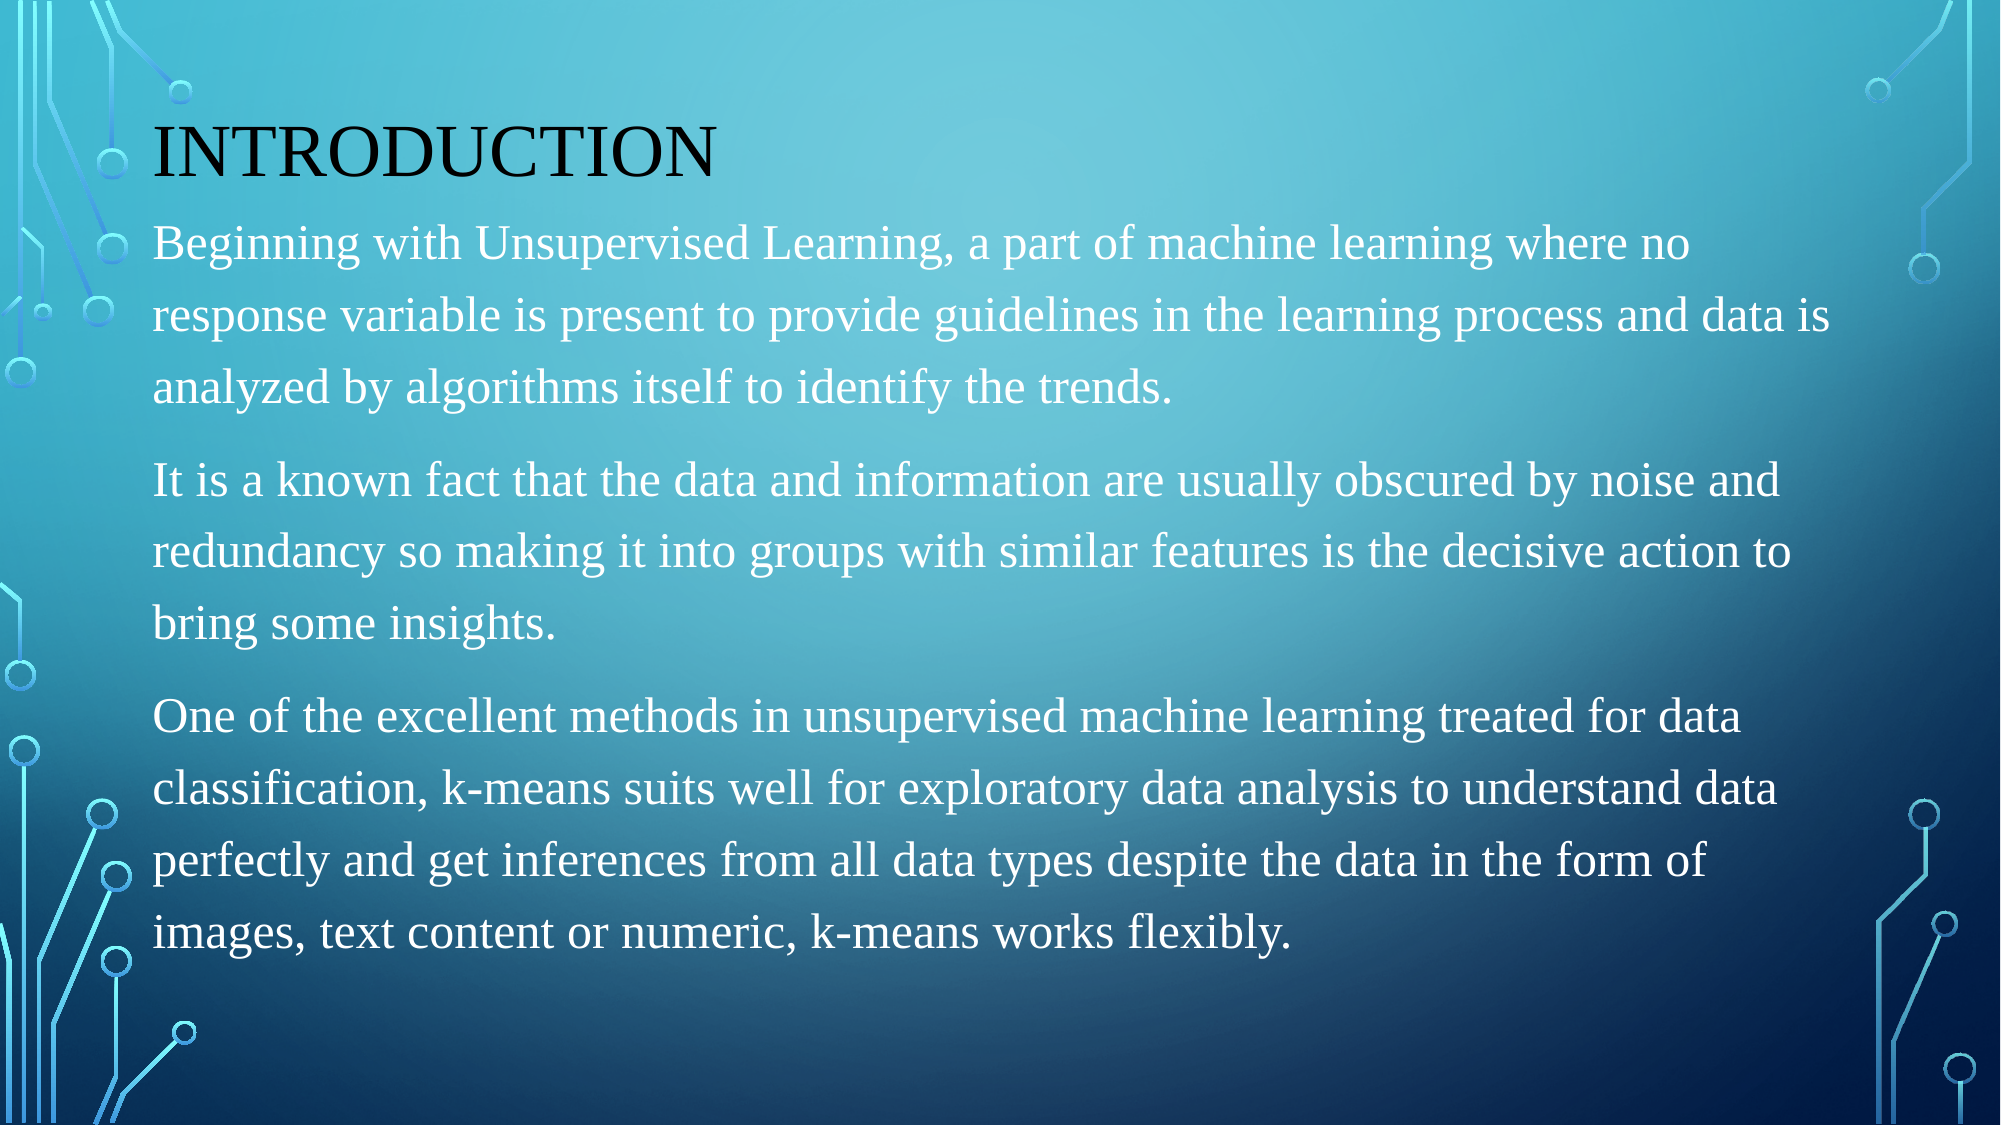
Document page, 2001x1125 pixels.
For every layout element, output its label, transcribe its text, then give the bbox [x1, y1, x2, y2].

list Beginning with Unsupervised Learning, a part of machine learning where no response variable is present to provide guidelines in the learning process and data is analyzed by algorithms itself to identify the trends. It is a known fact that the data and information are usually obscured by noise and redundancy so making it into groups with similar features is the decisive action to bring some insights. One of the excellent methods in unsupervised machine learning treated for data classification, k-means suits well for exploratory data analysis to understand data perfectly and get inferences from all data types despite the data in the form of images, text content or numeric, k-means works flexibly. [137, 189, 1881, 1013]
title introduction [137, 98, 1813, 189]
